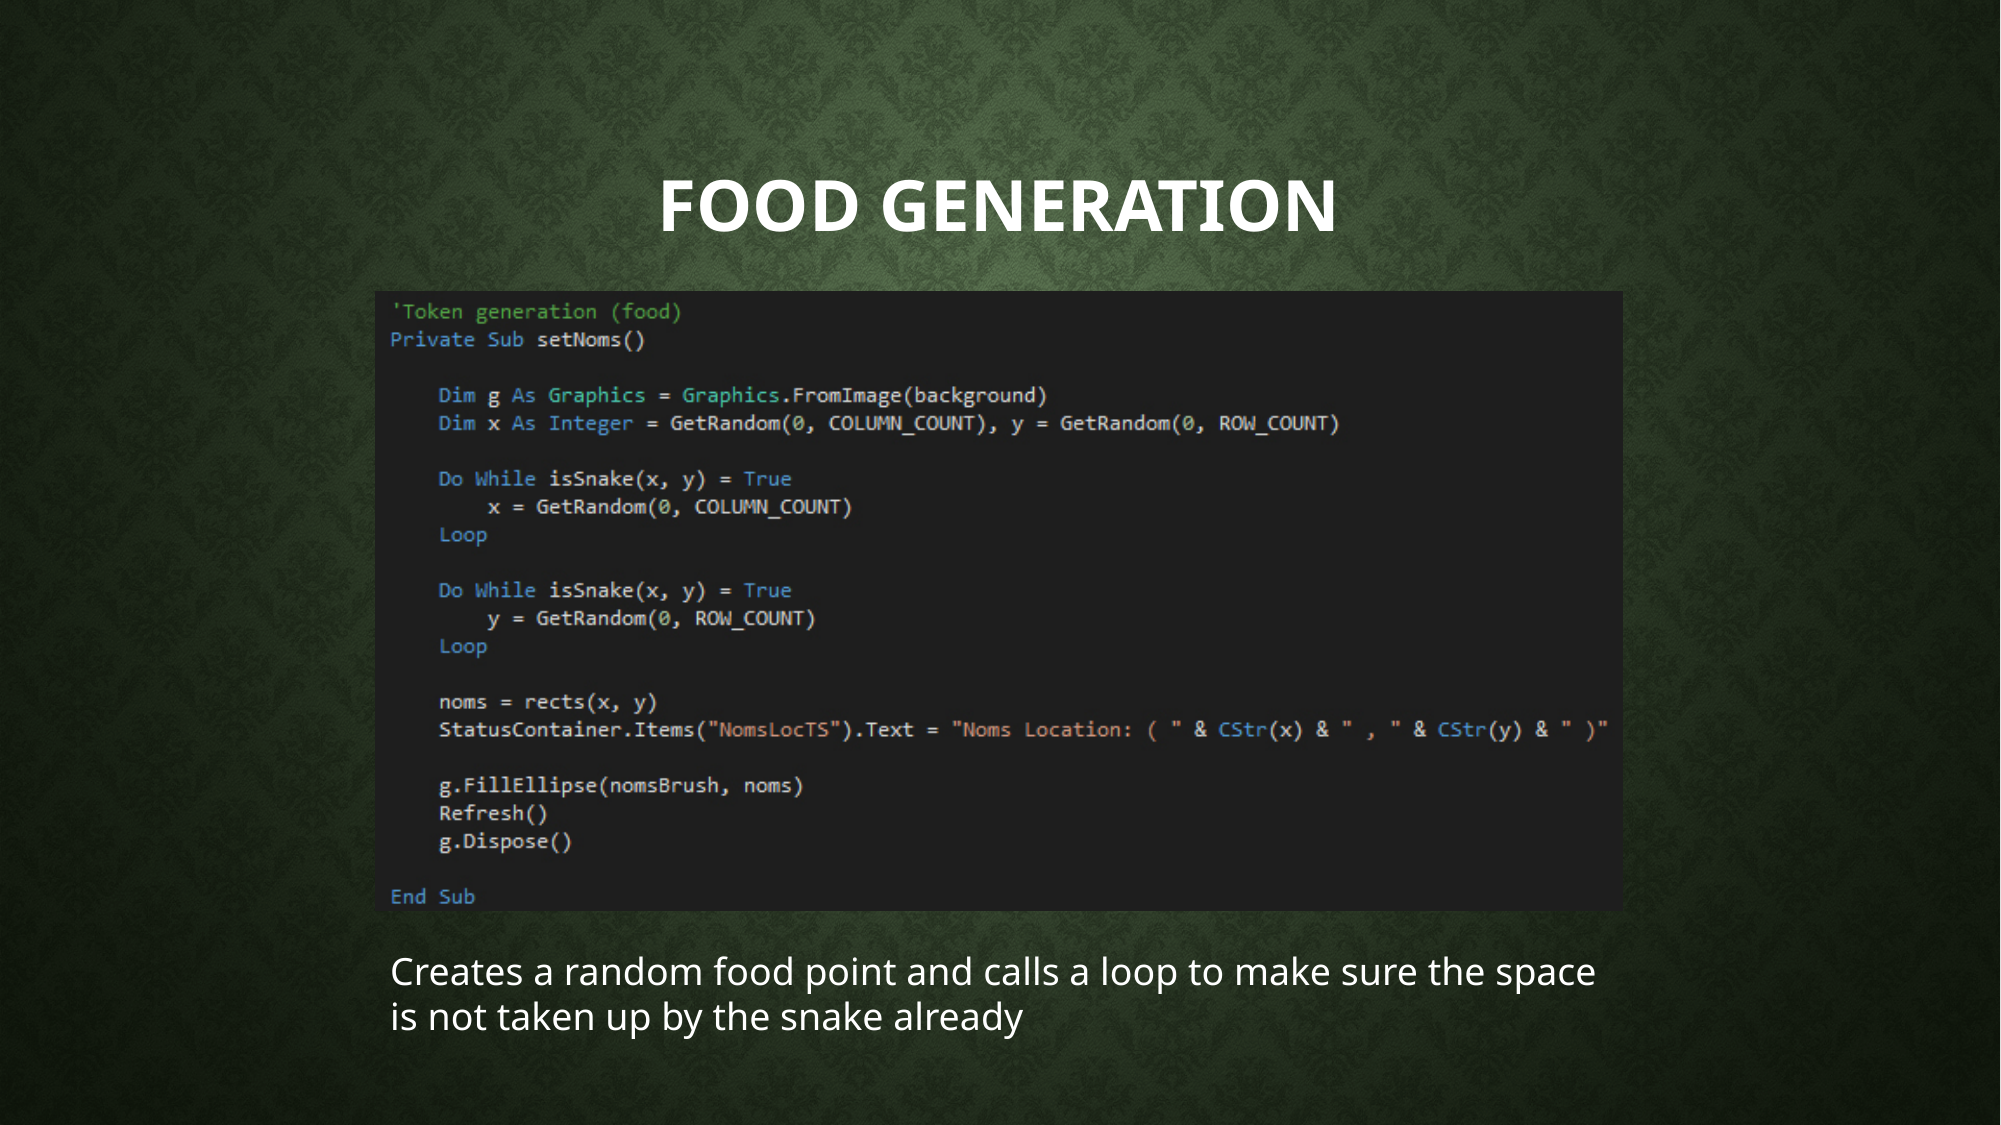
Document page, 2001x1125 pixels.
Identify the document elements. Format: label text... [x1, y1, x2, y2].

picture [374, 291, 1624, 912]
title Food generation [149, 99, 1849, 318]
text_box Creates a random food point and calls a loop to make sure the space is not taken up by the snake already [375, 940, 1623, 1046]
